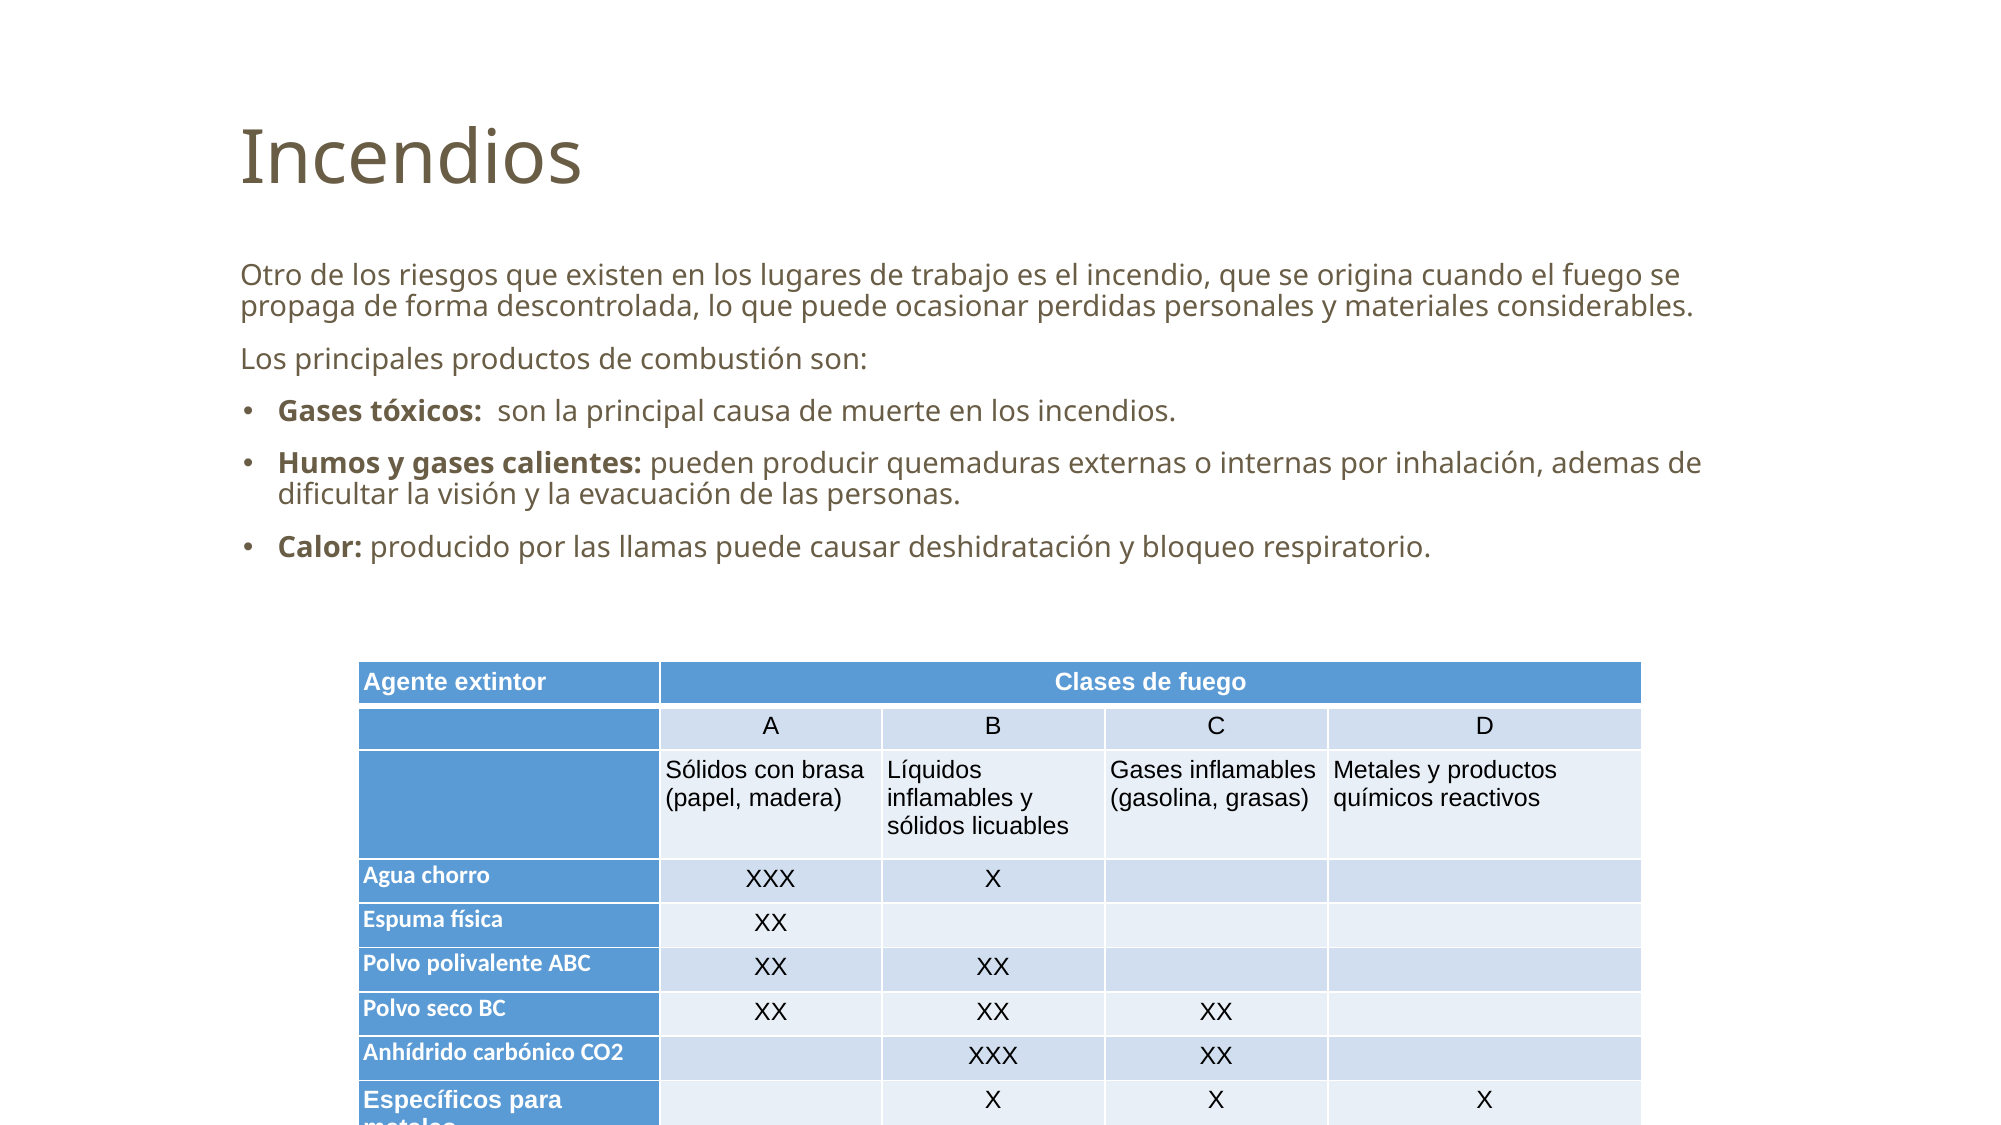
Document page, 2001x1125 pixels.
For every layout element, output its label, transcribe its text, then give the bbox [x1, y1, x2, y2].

table_cell A [661, 709, 881, 749]
table_cell XX [883, 948, 1104, 991]
table_cell X [1329, 1081, 1641, 1125]
table_cell B [883, 709, 1104, 749]
table_cell Polvo polivalente ABC [359, 948, 659, 991]
table_cell X [883, 1081, 1104, 1125]
table_cell Agua chorro [359, 860, 659, 902]
table_cell XX [661, 993, 881, 1035]
table_cell [1106, 948, 1327, 991]
table_cell [1329, 948, 1641, 991]
table_cell [359, 751, 659, 858]
title Incendios [225, 112, 1800, 235]
table_cell XX [661, 948, 881, 991]
table_cell [661, 1037, 881, 1080]
table_cell [1329, 1037, 1641, 1080]
table_cell Sólidos con brasa (papel, madera) [661, 751, 881, 858]
table_cell Líquidos inflamables y sólidos licuables [883, 751, 1104, 858]
table_cell C [1106, 709, 1327, 749]
table_cell XX [661, 904, 881, 947]
table_cell Anhídrido carbónico CO2 [359, 1037, 659, 1080]
list Otro de los riesgos que existen en los lugares de trabajo es el incendio, que se origina cuando el fuego se propaga de forma descontrolada, lo que puede ocasionar perdidas personales y materiales considerables. Los principales productos de combustión son: Gases tóxicos: son la principal causa de muerte en los incendios. Humos y gases calientes: pueden producir quemaduras externas o internas por inhalación, ademas de dificultar la visión y la evacuación de las personas. Calor: producido por las llamas puede causar deshidratación y bloqueo respiratorio. [225, 252, 1800, 963]
table_cell [883, 904, 1104, 947]
table_header Clases de fuego [661, 662, 1641, 703]
table_cell [661, 1081, 881, 1125]
table_cell XX [1106, 993, 1327, 1035]
table_cell XX [883, 993, 1104, 1035]
table_header Agente extintor [359, 662, 659, 703]
table_cell [1329, 904, 1641, 947]
table_cell [359, 709, 659, 749]
table_cell X [883, 860, 1104, 902]
table_cell [1106, 860, 1327, 902]
table_cell XX [1106, 1037, 1327, 1080]
table_cell D [1329, 709, 1641, 749]
table_cell Metales y productos químicos reactivos [1329, 751, 1641, 858]
table_cell [1329, 993, 1641, 1035]
table_cell [1106, 904, 1327, 947]
table_cell Específicos para metales [359, 1081, 659, 1125]
table_cell XXX [661, 860, 881, 902]
table_cell [1329, 860, 1641, 902]
table_cell XXX [883, 1037, 1104, 1080]
table_cell Espuma física [359, 904, 659, 947]
table_cell X [1106, 1081, 1327, 1125]
table_cell Polvo seco BC [359, 993, 659, 1035]
table_cell Gases inflamables (gasolina, grasas) [1106, 751, 1327, 858]
